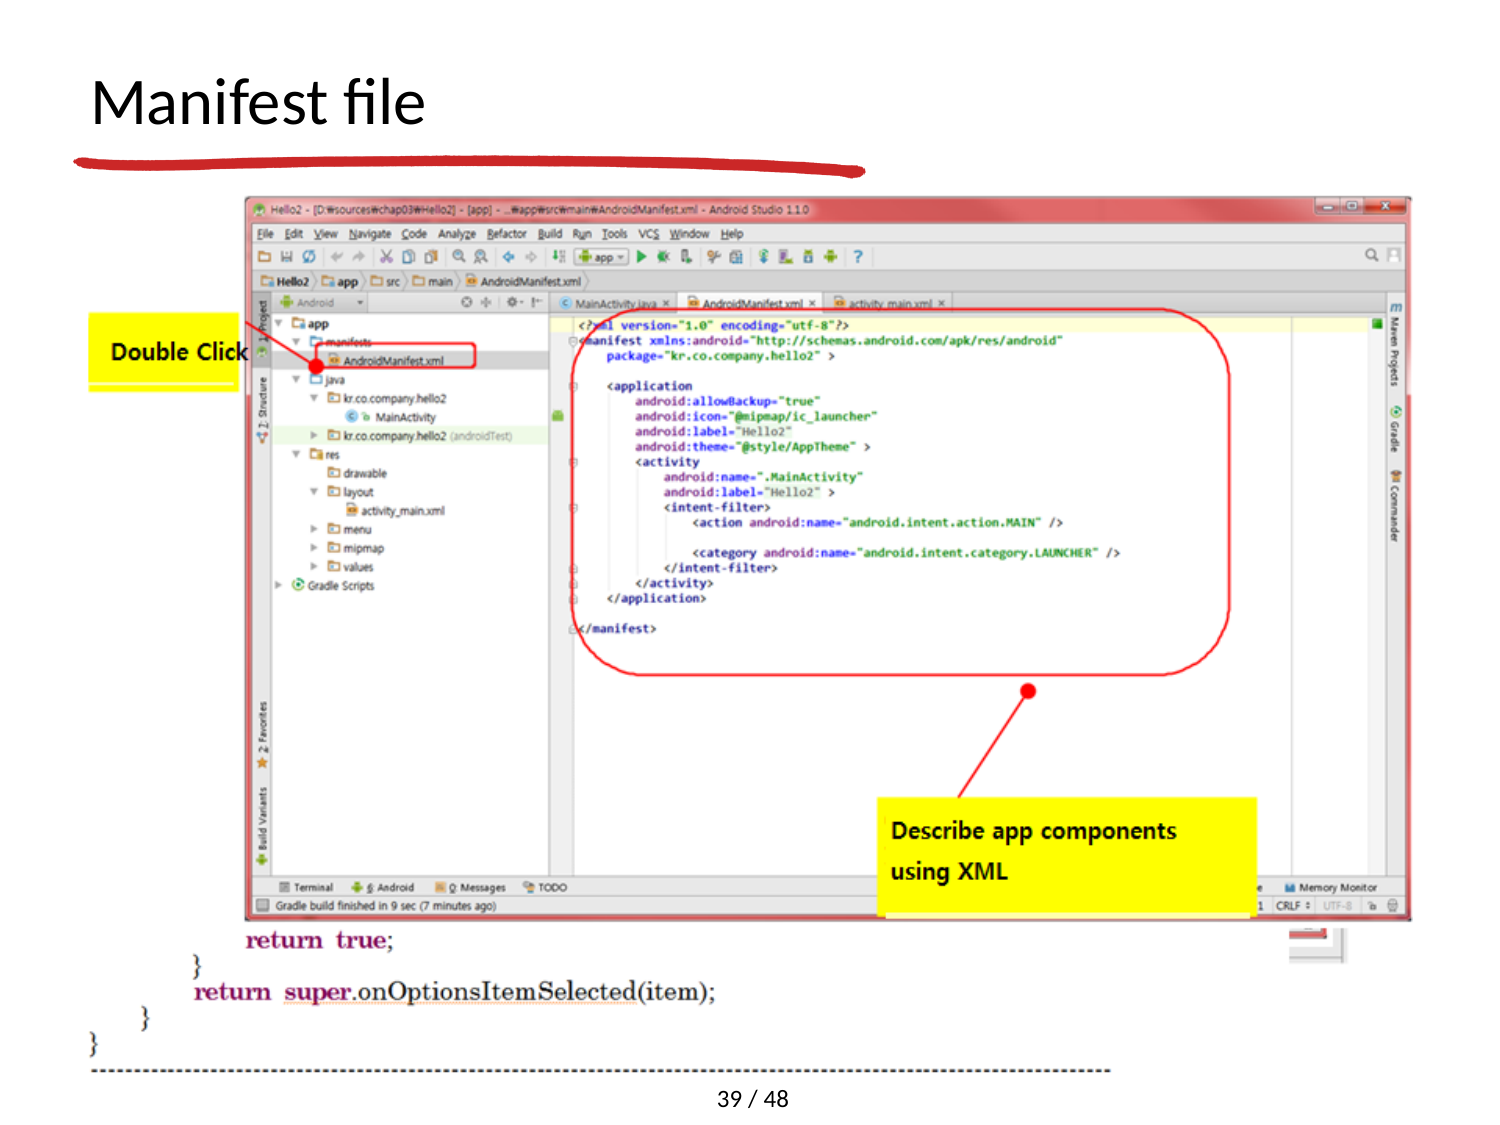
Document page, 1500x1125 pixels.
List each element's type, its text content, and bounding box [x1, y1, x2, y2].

picture [70, 149, 875, 185]
picture [87, 190, 1413, 1088]
title Manifest file [75, 45, 1425, 150]
